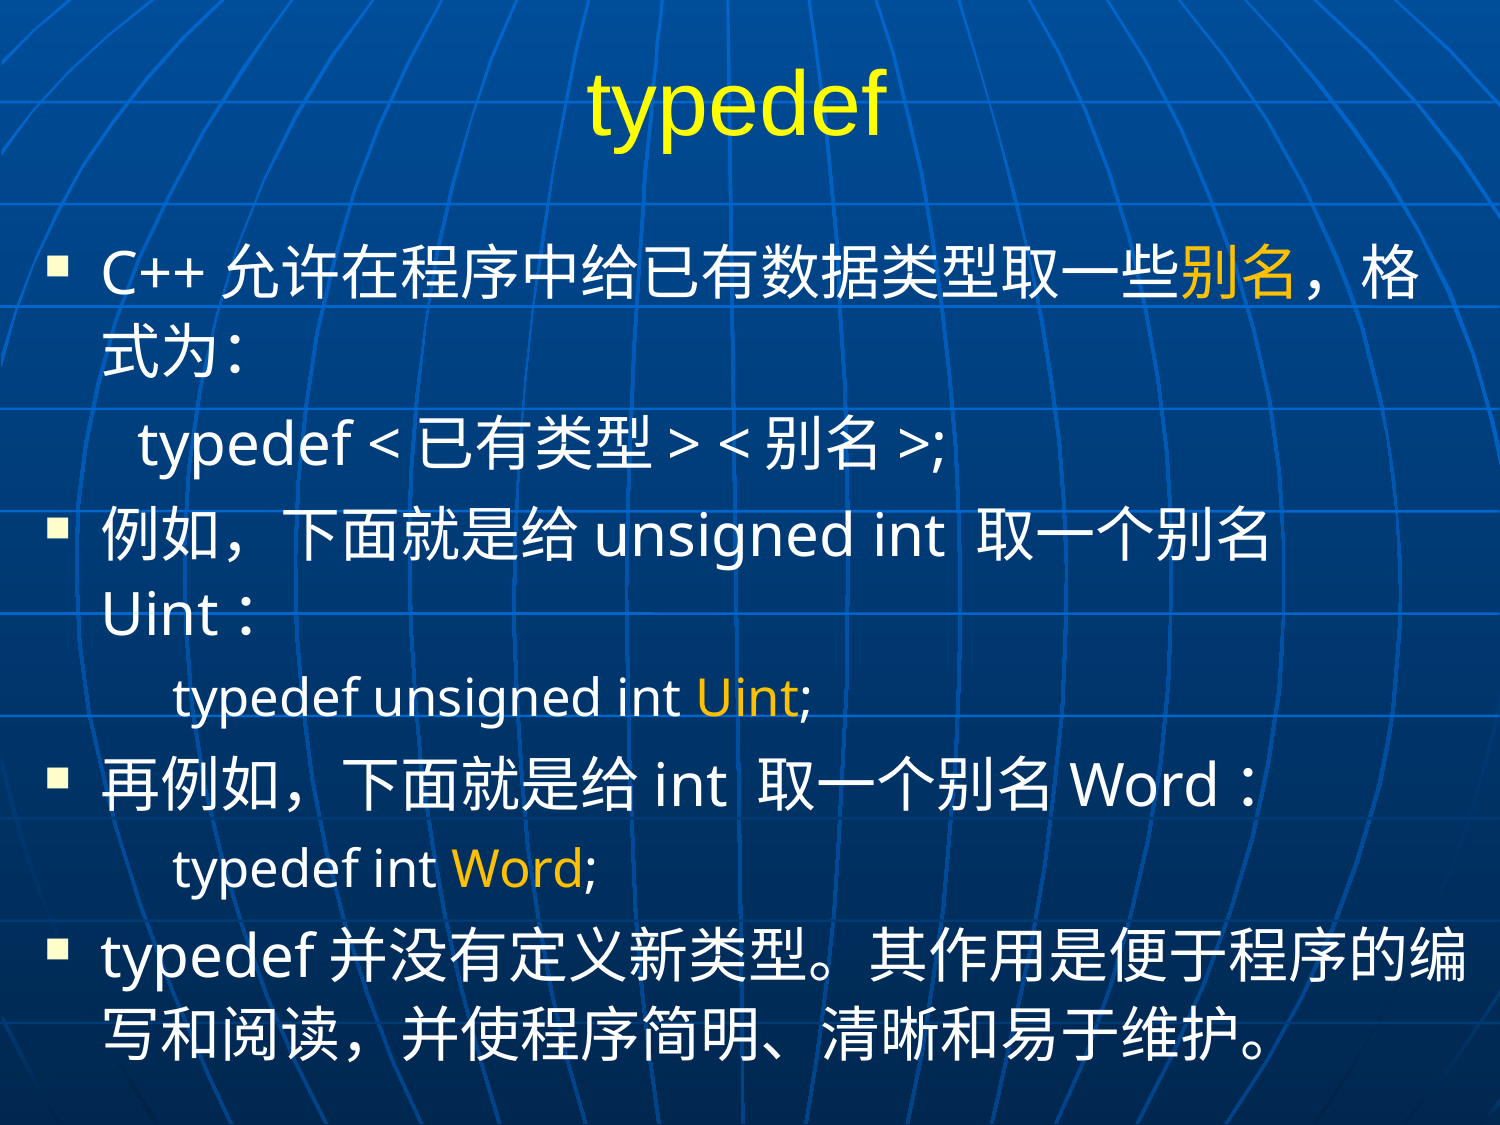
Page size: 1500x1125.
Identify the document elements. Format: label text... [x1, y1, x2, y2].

title typedef [112, 25, 1388, 173]
list C++允许在程序中给已有数据类型取一些别名，格式为： typedef <已有类型> <别名>; 例如，下面就是给unsigned int 取一个别名Uint： typedef unsigned int Uint; 再例如，下面就是给int 取一个别名Word： typedef int Word; typedef并没有定义新类型。其作用是便于程序的编写和阅读，并使程序简明、清晰和易于维护。 [29, 220, 1489, 1083]
